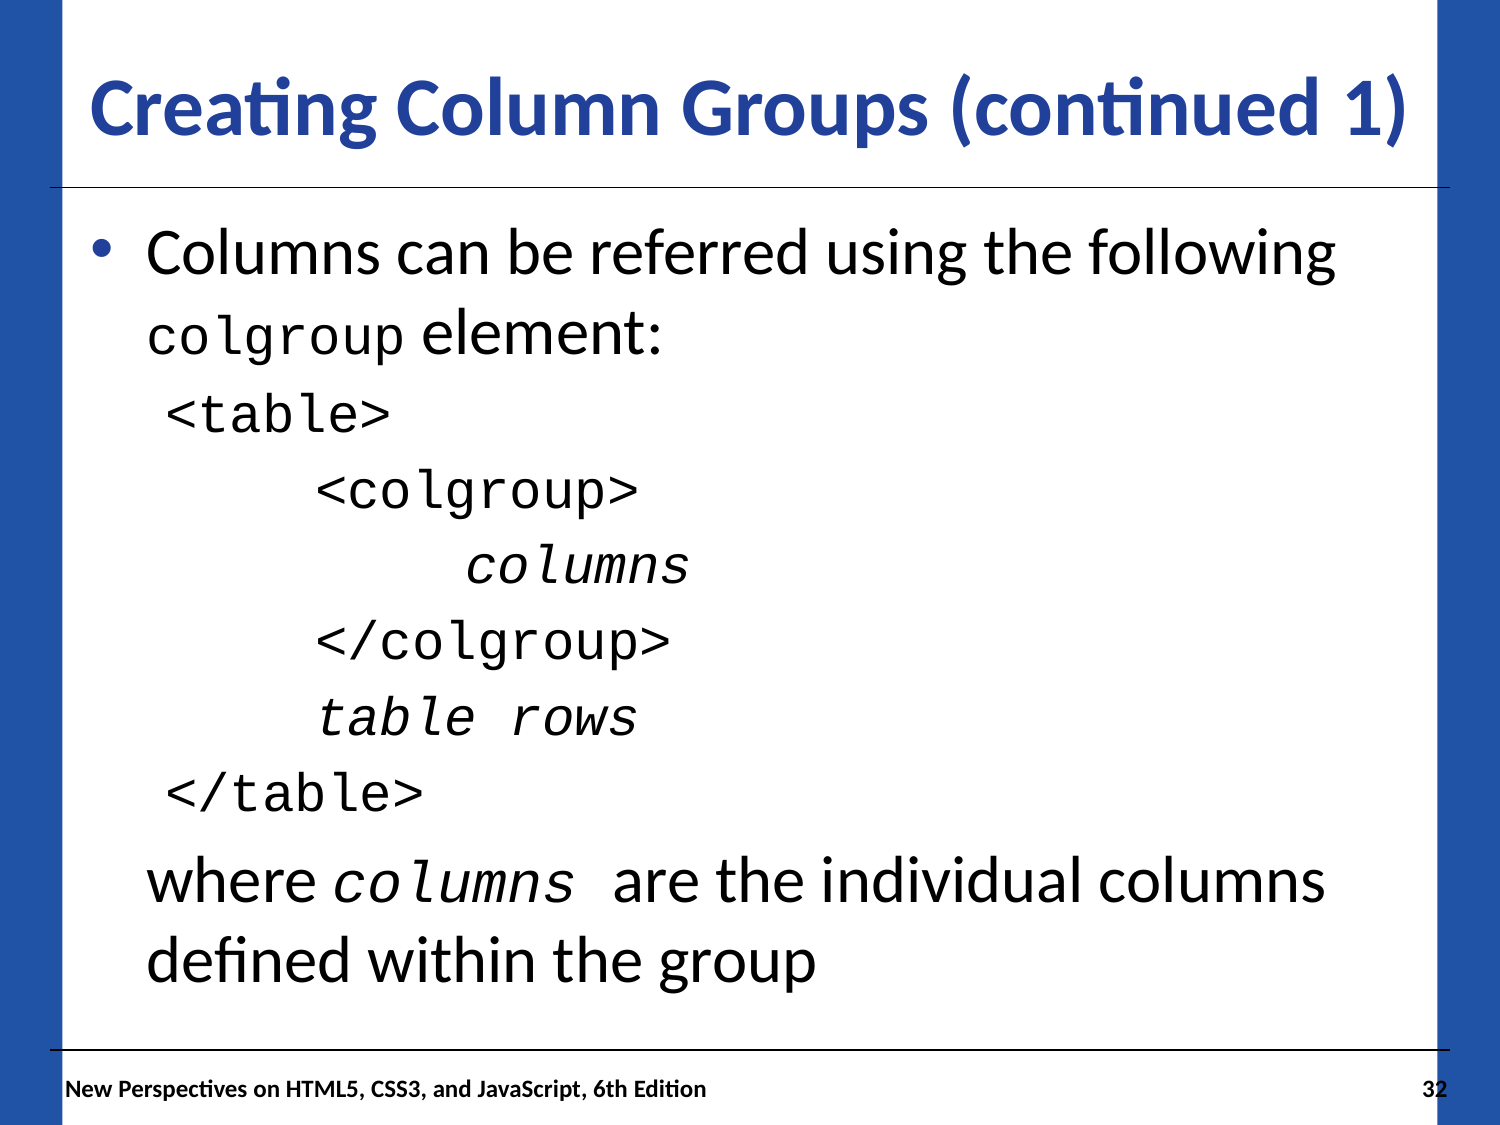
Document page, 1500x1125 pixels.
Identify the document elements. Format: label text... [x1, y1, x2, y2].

title Creating Column Groups (continued 1) [74, 24, 1438, 181]
list Columns can be referred using the following colgroup element: <table> <colgroup> columns </colgroup> table rows </table> where columns are the individual columns defined within the group [74, 199, 1438, 1006]
footer New Perspectives on HTML5, CSS3, and JavaScript, 6th Edition [50, 1050, 1400, 1125]
slide_number 32 [1400, 1050, 1463, 1125]
